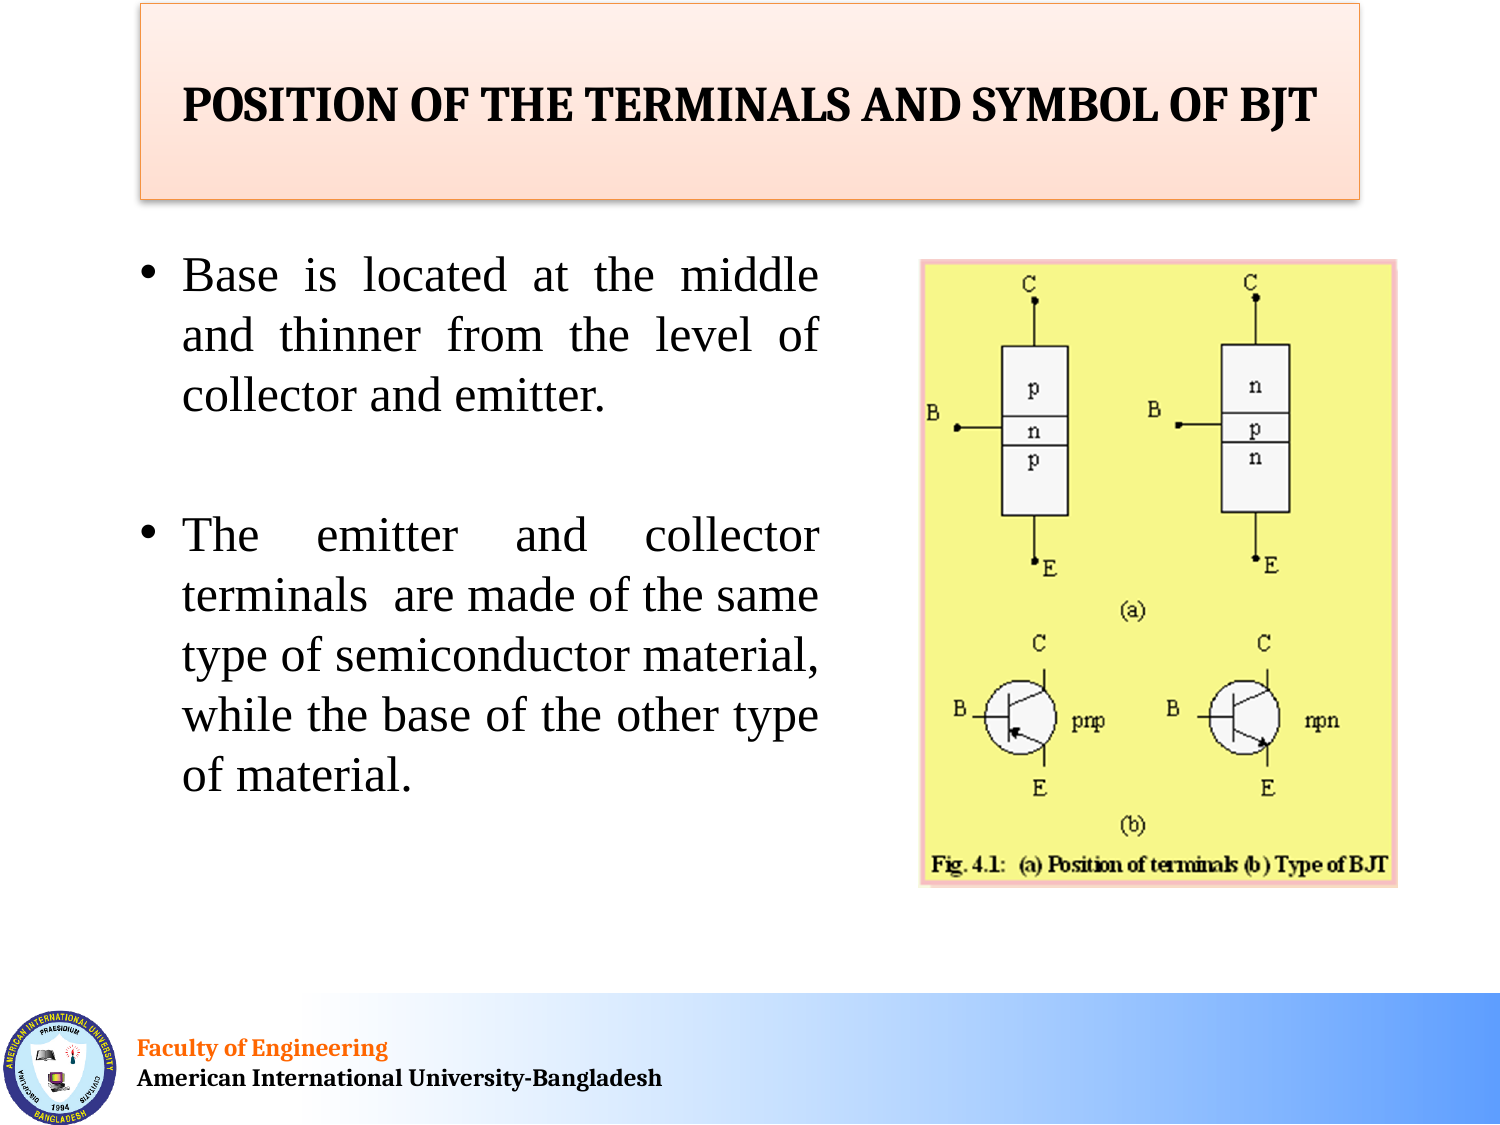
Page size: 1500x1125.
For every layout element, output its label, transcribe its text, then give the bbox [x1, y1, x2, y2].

title POSITION OF THE TERMINALS AND SYMBOL OF BJT [140, 3, 1360, 200]
list Base is located at the middle and thinner from the level of collector and emitter. The emitter and collector terminals are made of the same type of semiconductor material, while the base of the other type of material. [124, 164, 836, 851]
picture [918, 259, 1398, 888]
picture [0, 1007, 119, 1125]
